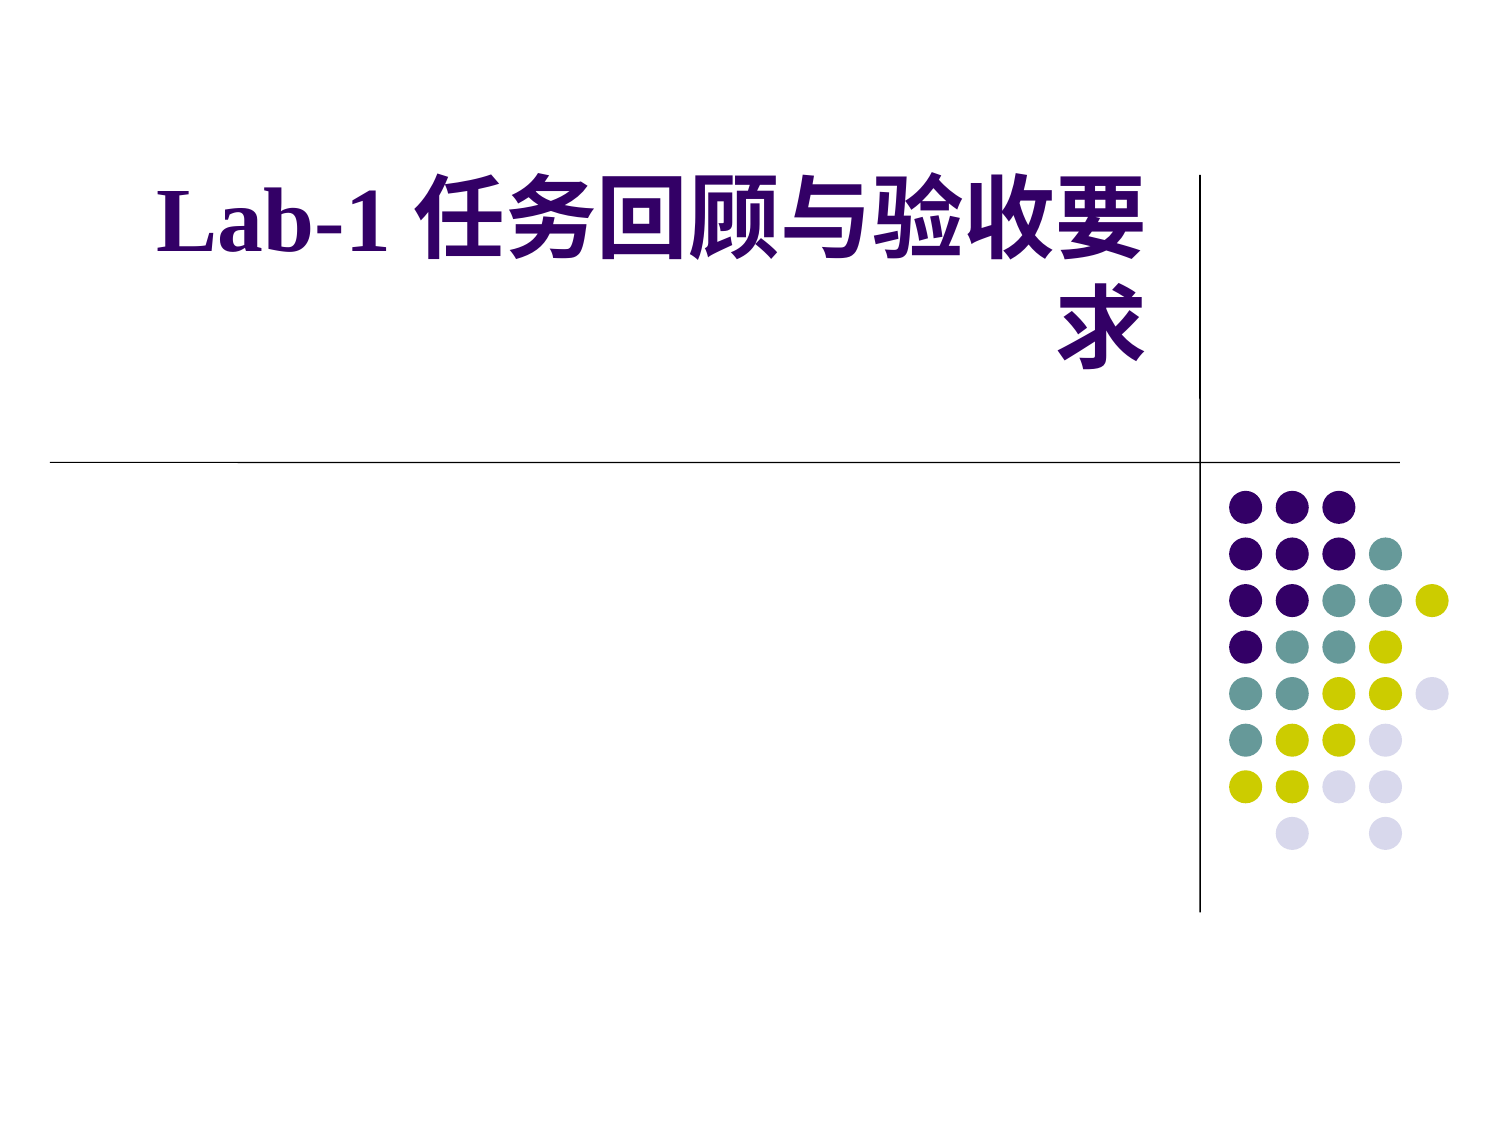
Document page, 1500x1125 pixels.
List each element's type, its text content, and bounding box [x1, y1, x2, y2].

title Lab-1任务回顾与验收要求 [50, 37, 1163, 388]
